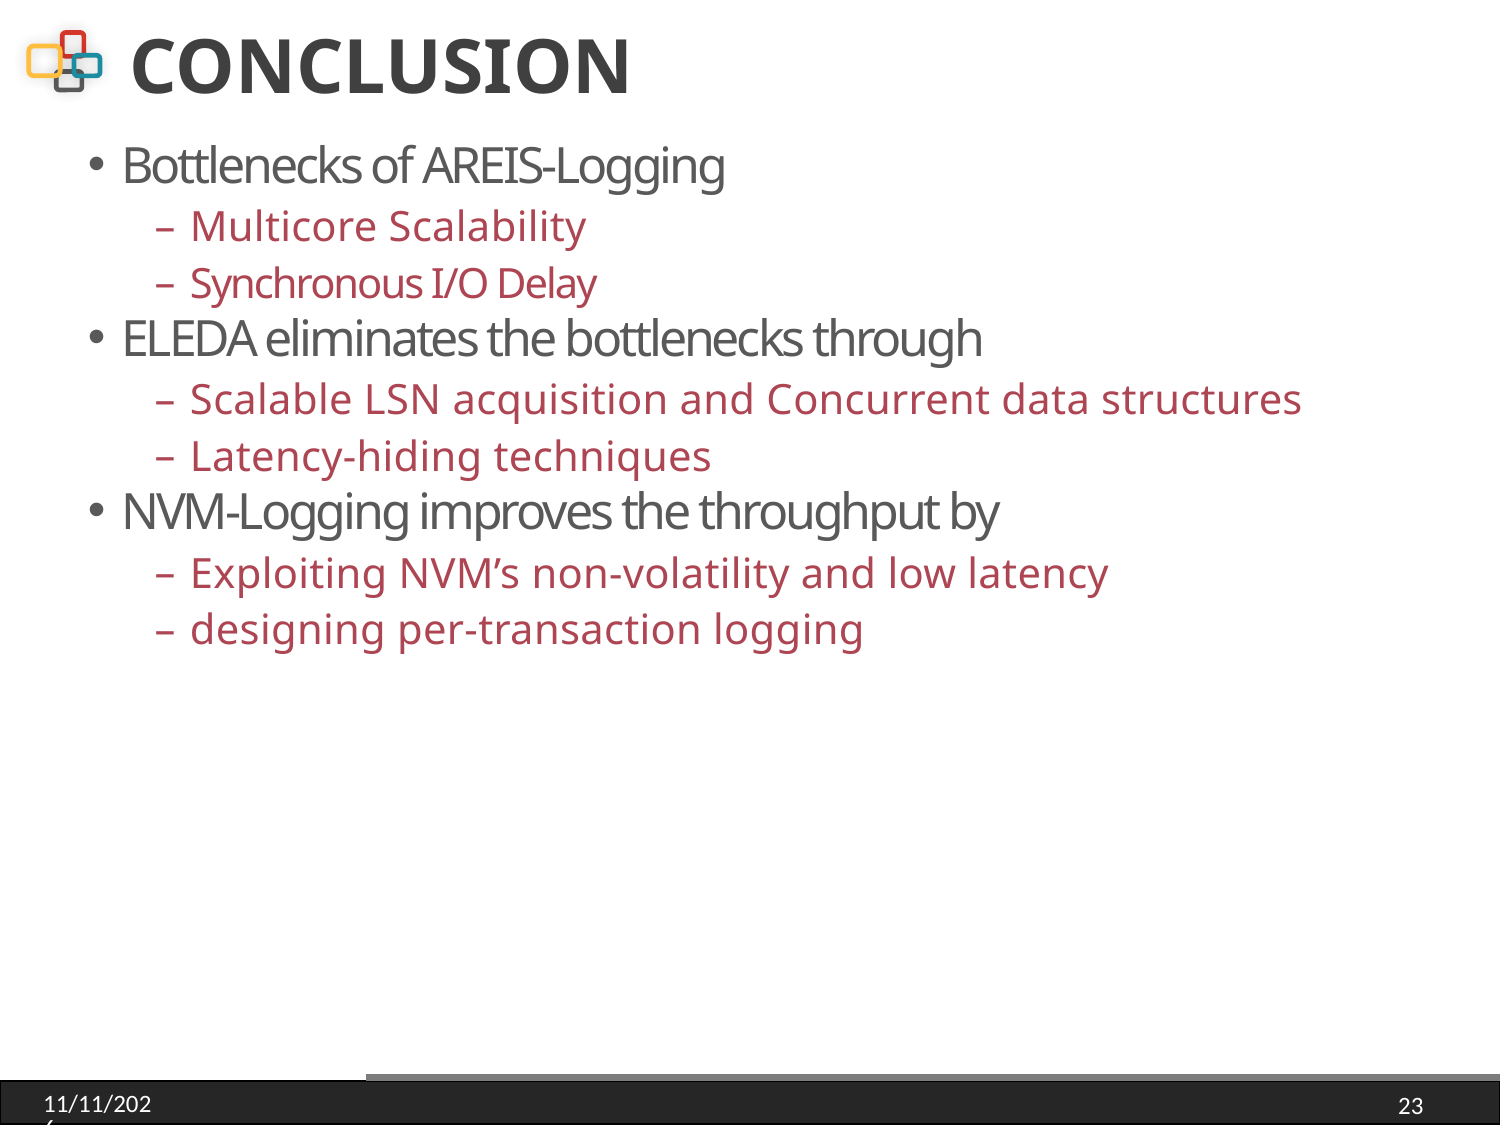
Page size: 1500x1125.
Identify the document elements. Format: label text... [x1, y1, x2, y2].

slide_number 23 [1280, 1085, 1439, 1124]
text_box Bottlenecks of AREIS-Logging Multicore Scalability Synchronous I/O Delay ELEDA eliminates the bottlenecks through Scalable LSN acquisition and Concurrent data structures Latency-hiding techniques NVM-Logging improves the throughput by Exploiting NVM’s non-volatility and low latency designing per-transaction logging [85, 133, 1381, 710]
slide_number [28, 1085, 180, 1121]
title CONCLUSION [114, 12, 1439, 127]
